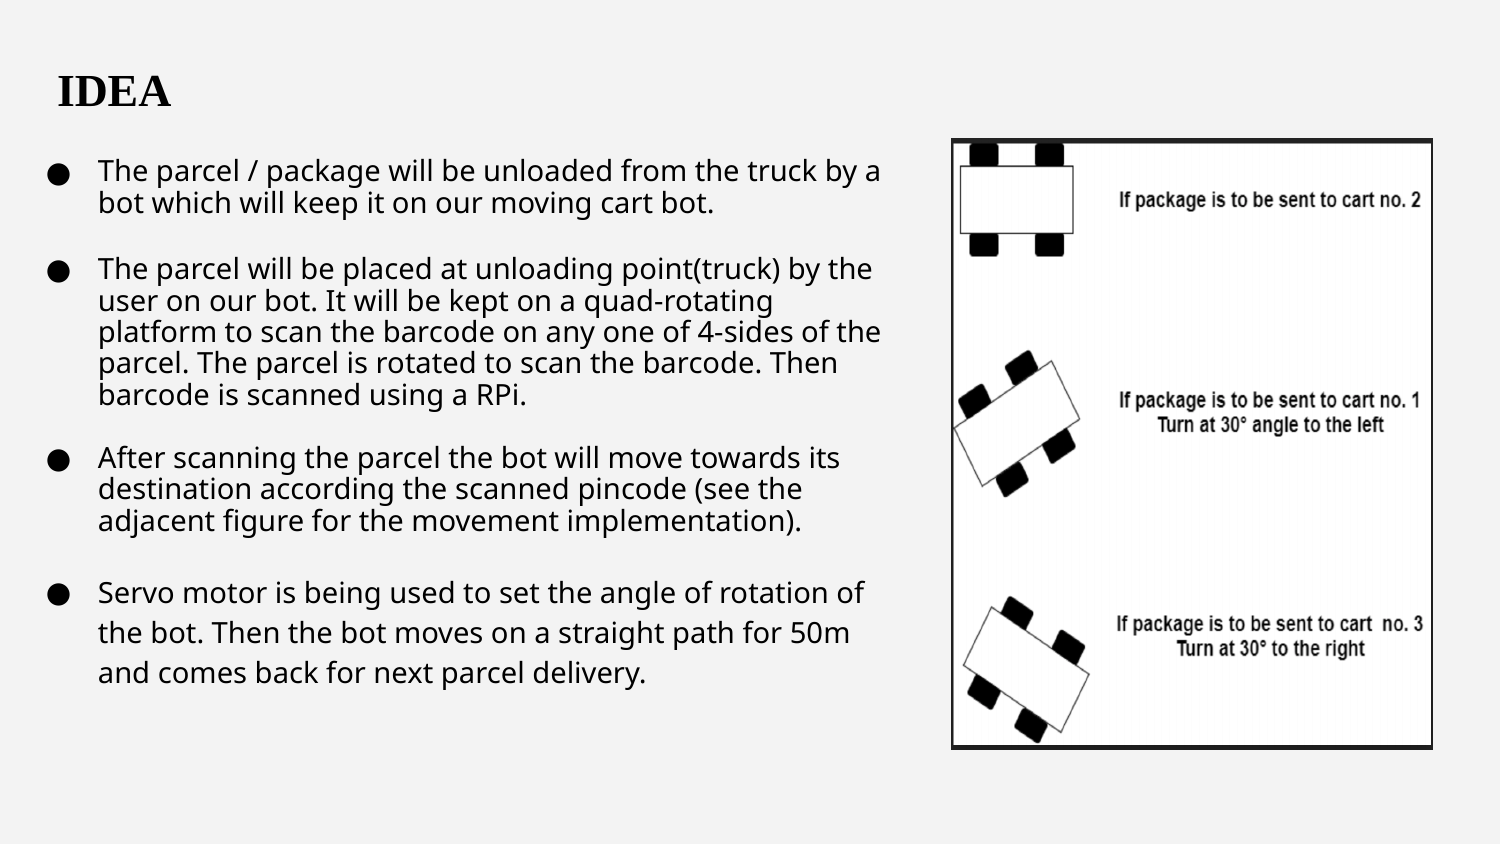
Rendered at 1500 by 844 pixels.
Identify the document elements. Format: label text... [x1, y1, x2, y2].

title IDEA [45, 9, 1340, 173]
picture [951, 138, 1433, 750]
list The parcel / package will be unloaded from the truck by a bot which will keep it on our moving cart bot. The parcel will be placed at unloading point(truck) by the user on our bot. It will be kept on a quad-rotating platform to scan the barcode on any one of 4-sides of the parcel. The parcel is rotated to scan the barcode. Then barcode is scanned using a RPi. After scanning the parcel the bot will move towards its destination according the scanned pincode (see the adjacent figure for the movement implementation). Servo motor is being used to set the angle of rotation of the bot. Then the bot moves on a straight path for 50m and comes back for next parcel delivery. [11, 151, 895, 817]
